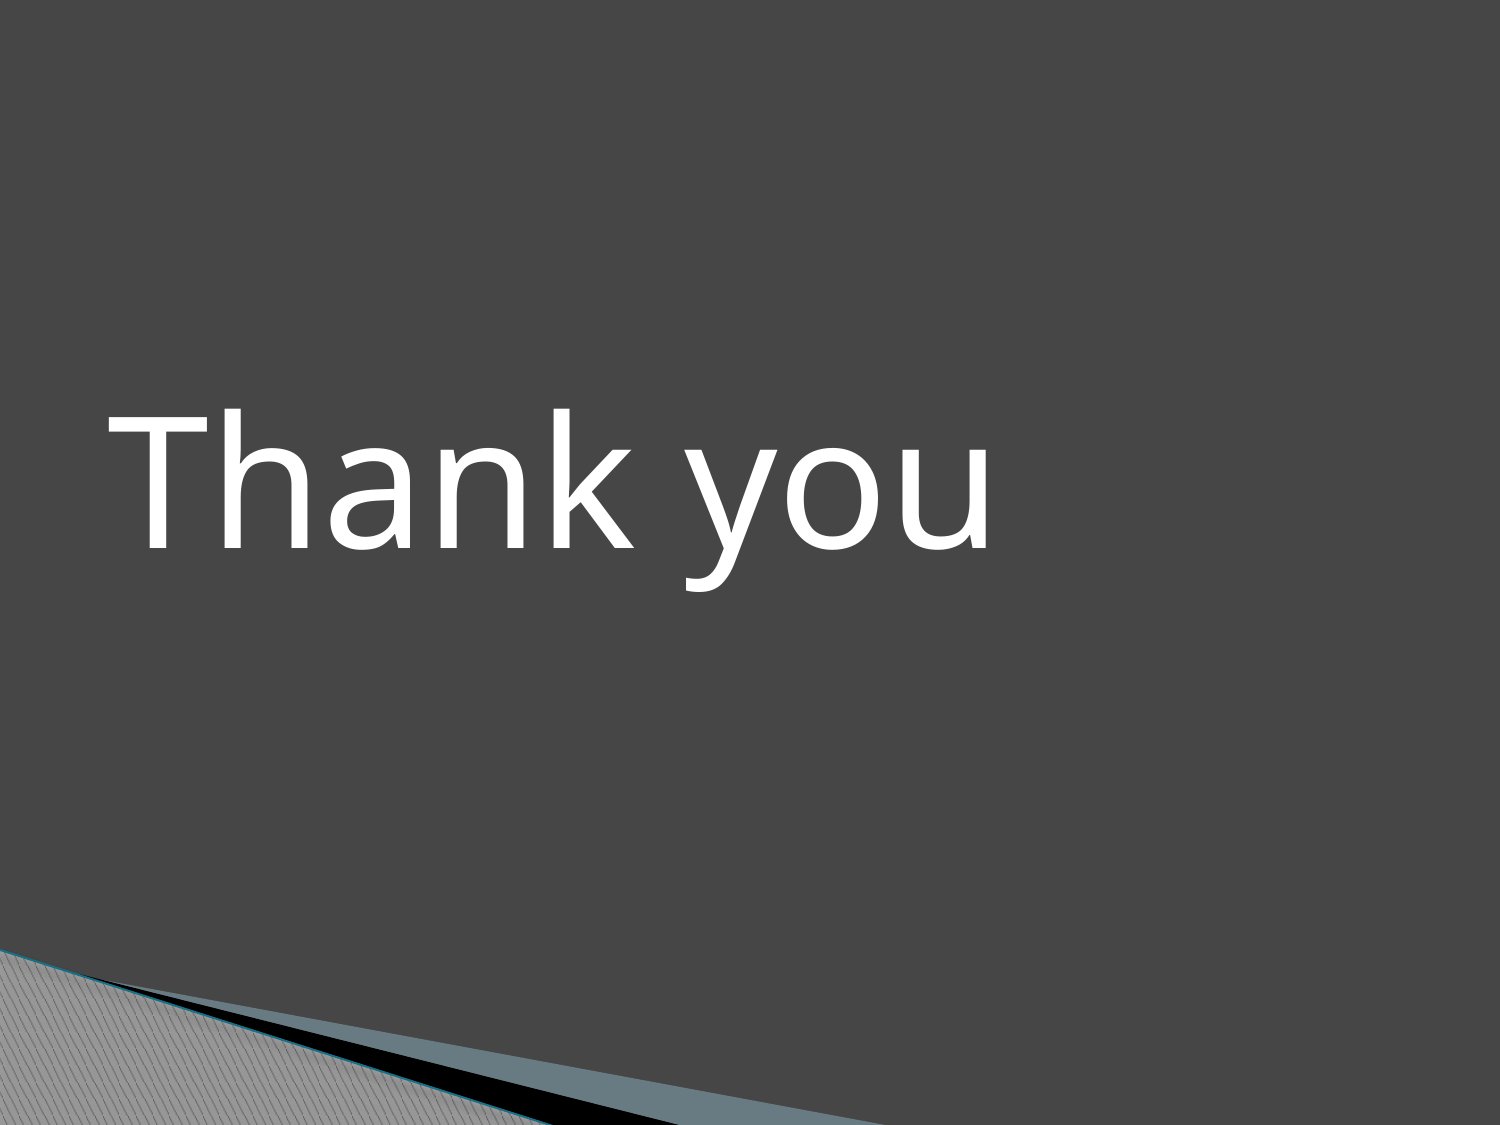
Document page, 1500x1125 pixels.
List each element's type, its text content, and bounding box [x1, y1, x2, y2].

list Thank you [75, 357, 1425, 1100]
